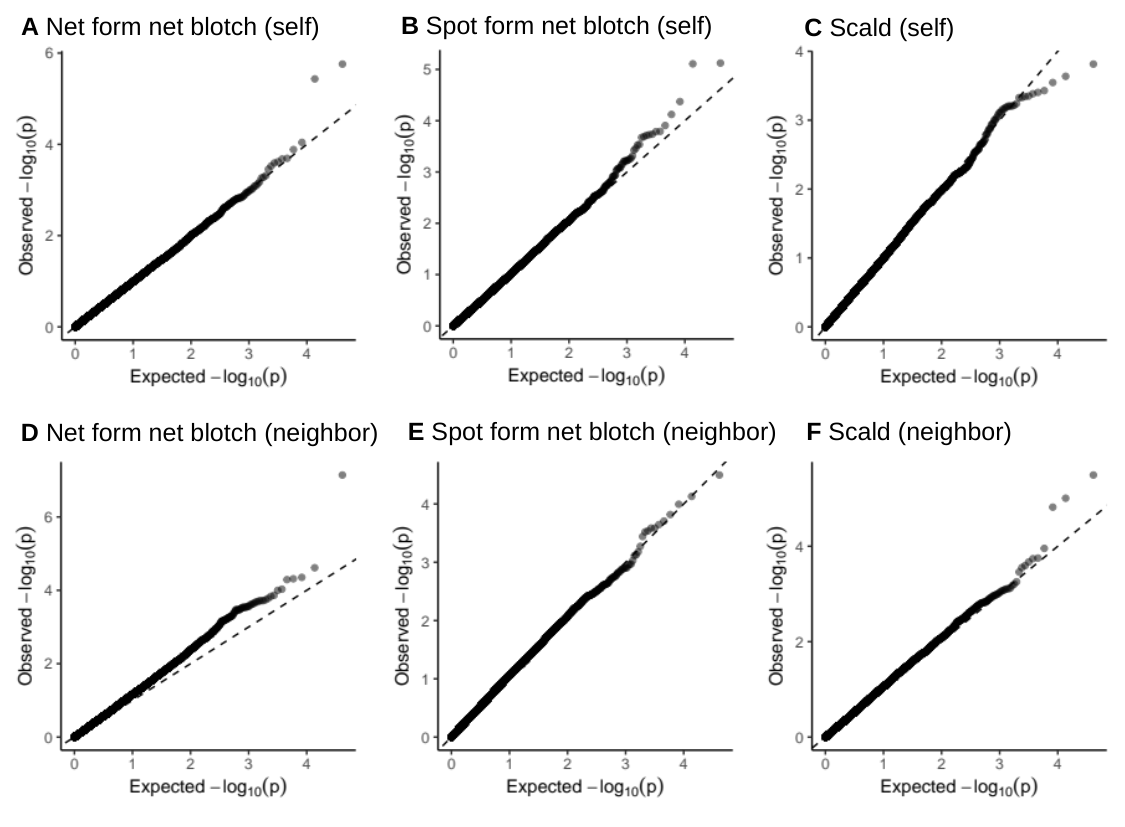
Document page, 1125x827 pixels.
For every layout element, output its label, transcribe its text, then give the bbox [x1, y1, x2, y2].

text_box C Scald (self) [789, 4, 970, 42]
text_box D Net form net blotch (neighbor) [6, 409, 393, 454]
text_box B Spot form net blotch (self) [386, 2, 729, 40]
text_box F Scald (neighbor) [791, 408, 1028, 452]
picture [385, 40, 741, 397]
picture [384, 452, 740, 809]
text_box E Spot form net blotch (neighbor) [393, 408, 791, 453]
picture [758, 452, 1114, 809]
picture [7, 42, 363, 398]
picture [6, 452, 363, 809]
picture [758, 42, 1114, 398]
text_box A Net form net blotch (self) [6, 3, 336, 49]
